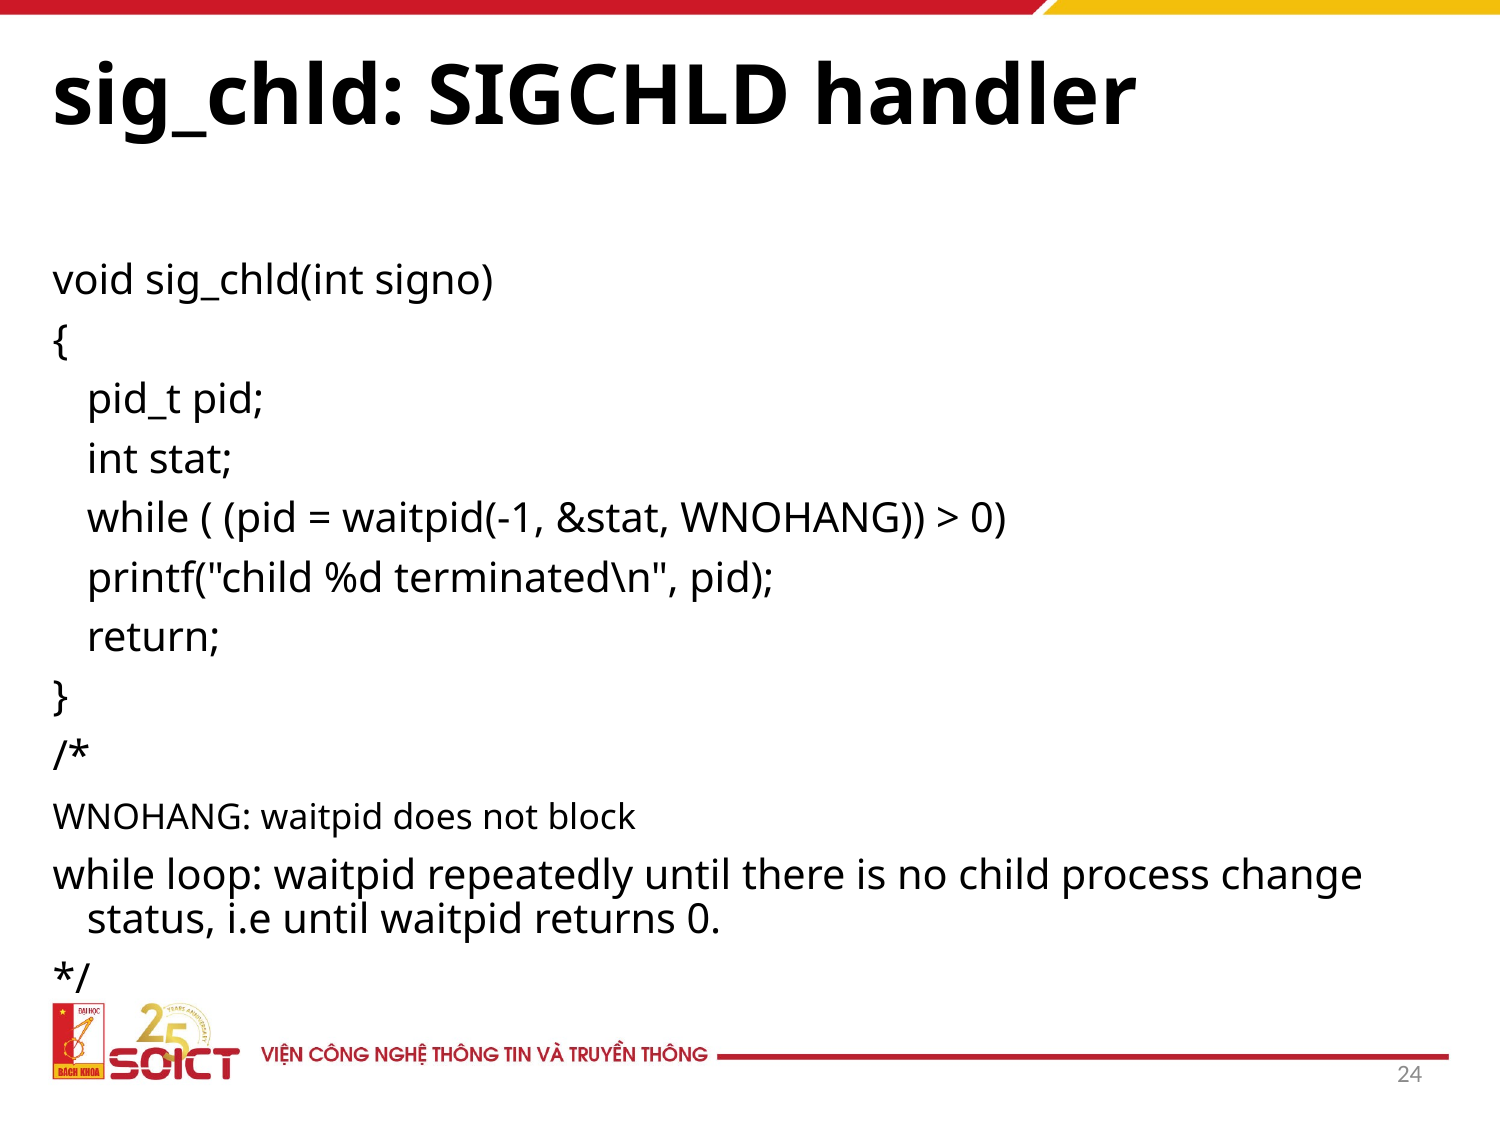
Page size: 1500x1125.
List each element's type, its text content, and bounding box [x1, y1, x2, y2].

picture [0, 0, 1500, 1125]
list void sig_chld(int signo) { pid_t pid; int stat; while ( (pid = waitpid(-1, &stat, WNOHANG)) > 0) printf("child %d terminated\n", pid); return; } /* WNOHANG: waitpid does not block while loop: waitpid repeatedly until there is no child process change status, i.e until waitpid returns 0. */ [37, 187, 1438, 1014]
title sig_chld: SIGCHLD handler [37, 20, 1438, 175]
slide_number 24 [1059, 1042, 1438, 1103]
